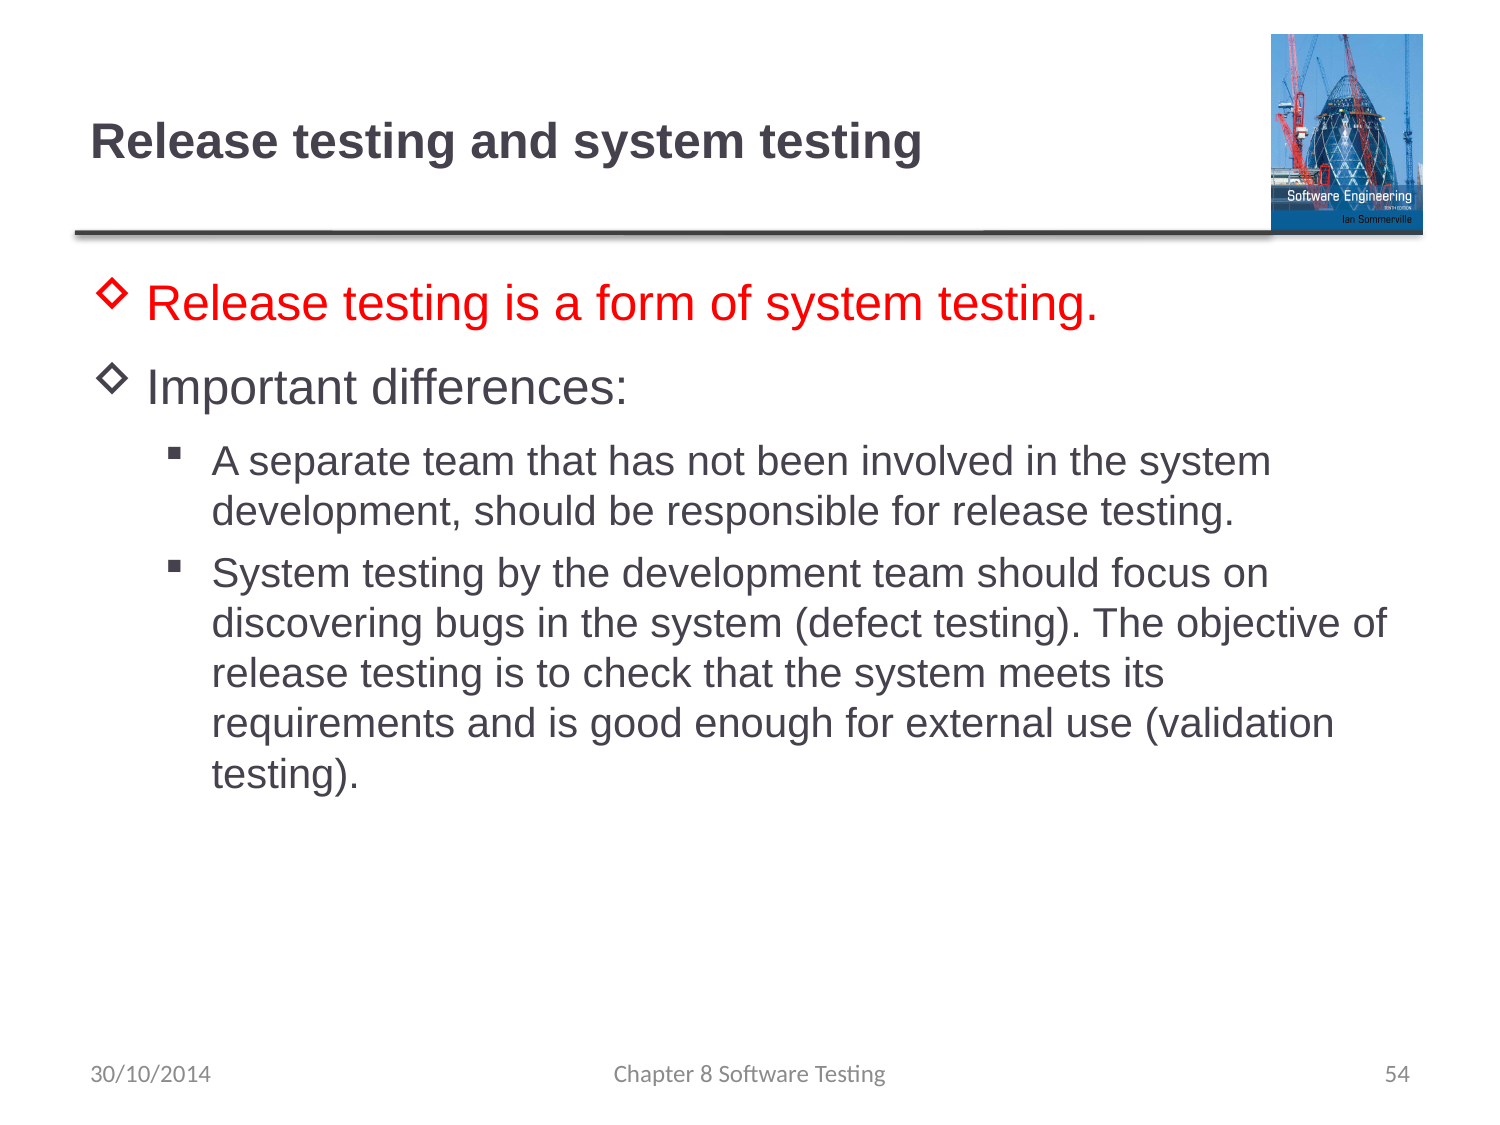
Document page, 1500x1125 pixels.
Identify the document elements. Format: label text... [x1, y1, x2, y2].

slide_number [75, 1042, 425, 1103]
list Release testing is a form of system testing. Important differences: A separate team that has not been involved in the system development, should be responsible for release testing. System testing by the development team should focus on discovering bugs in the system (defect testing). The objective of release testing is to check that the system meets its requirements and is good enough for external use (validation testing). [75, 262, 1425, 1005]
picture [1271, 34, 1423, 230]
slide_number 54 [1074, 1042, 1425, 1103]
title Release testing and system testing [74, 44, 1272, 233]
footer Chapter 8 Software Testing [512, 1042, 988, 1103]
